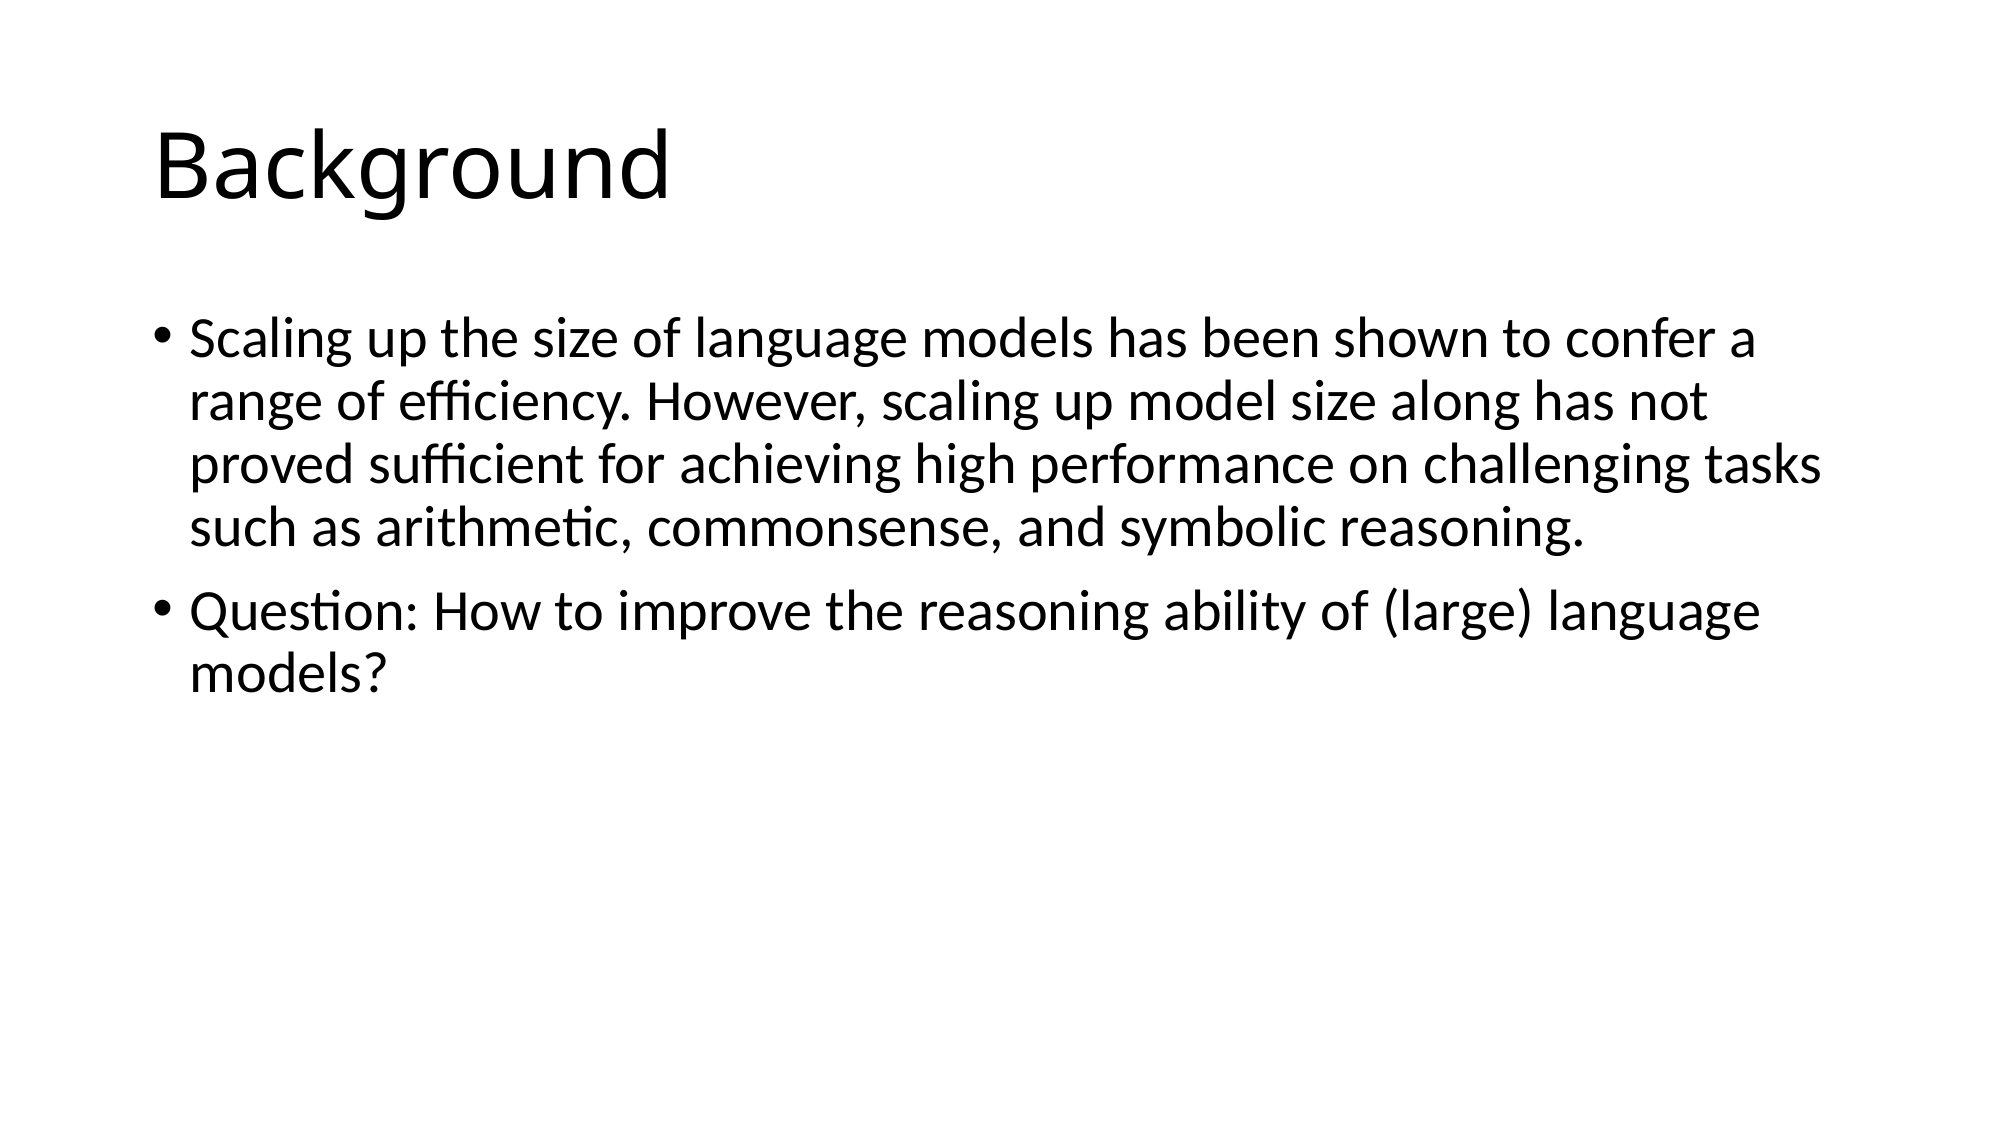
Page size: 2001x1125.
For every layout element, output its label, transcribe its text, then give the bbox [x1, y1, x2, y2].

list Scaling up the size of language models has been shown to confer a range of efficiency. However, scaling up model size along has not proved sufficient for achieving high performance on challenging tasks such as arithmetic, commonsense, and symbolic reasoning. Question: How to improve the reasoning ability of (large) language models? [137, 299, 1863, 1014]
title Background [137, 59, 1863, 278]
